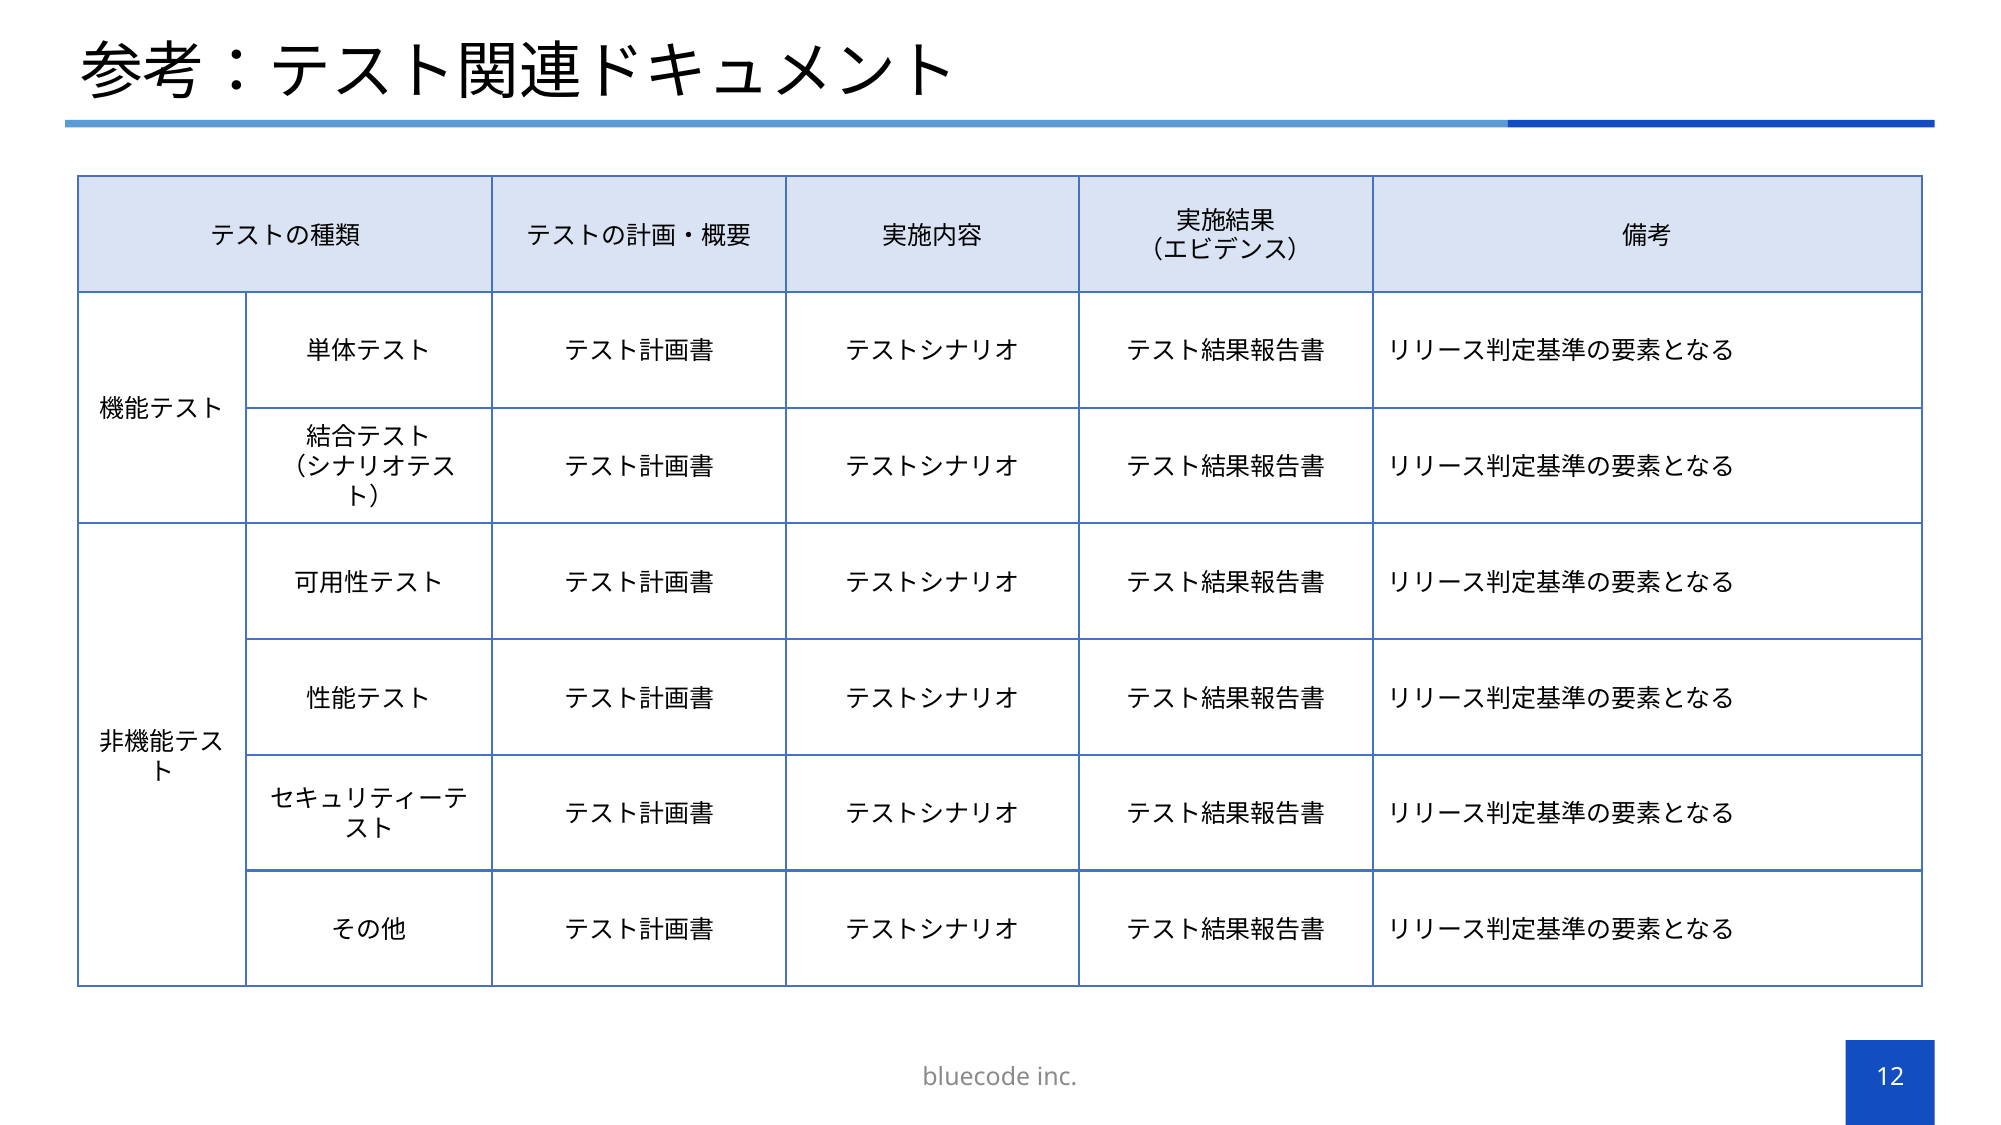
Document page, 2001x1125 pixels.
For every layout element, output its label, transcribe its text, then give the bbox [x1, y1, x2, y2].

text_box 機能テスト [77, 293, 245, 522]
text_box テスト結果報告書 [1078, 870, 1372, 987]
text_box その他 [247, 870, 491, 987]
text_box テストシナリオ [785, 870, 1078, 987]
text_box テストシナリオ [785, 754, 1078, 870]
text_box 可用性テスト [247, 522, 491, 638]
text_box テスト計画書 [491, 522, 785, 638]
text_box セキュリティーテスト [247, 754, 491, 870]
text_box テストシナリオ [785, 522, 1078, 638]
text_box 非機能テスト [77, 522, 247, 987]
text_box リリース判定基準の要素となる [1372, 522, 1923, 638]
text_box テストシナリオ [785, 638, 1078, 754]
text_box テスト計画書 [491, 407, 785, 522]
text_box テスト結果報告書 [1078, 293, 1372, 407]
text_box テストシナリオ [785, 293, 1078, 407]
text_box テスト計画書 [491, 870, 785, 987]
text_box テスト結果報告書 [1078, 522, 1372, 638]
text_box テスト結果報告書 [1078, 754, 1372, 870]
text_box テストシナリオ [785, 407, 1078, 522]
text_box リリース判定基準の要素となる [1372, 754, 1923, 870]
text_box リリース判定基準の要素となる [1372, 638, 1923, 754]
text_box テスト結果報告書 [1078, 407, 1372, 522]
text_box テスト計画書 [491, 293, 785, 407]
text_box リリース判定基準の要素となる [1372, 870, 1923, 987]
slide_number 12 [1845, 1047, 1935, 1108]
text_box テストの種類 [77, 175, 491, 293]
text_box 性能テスト [247, 638, 491, 754]
footer bluecode inc. [662, 1047, 1338, 1108]
text_box テストの計画・概要 [491, 175, 785, 293]
text_box テスト結果報告書 [1078, 638, 1372, 754]
text_box リリース判定基準の要素となる [1372, 293, 1923, 407]
text_box テスト計画書 [491, 638, 785, 754]
text_box 備考 [1372, 175, 1923, 293]
text_box 実施結果 （エビデンス） [1078, 175, 1372, 293]
text_box 実施内容 [785, 175, 1078, 293]
title 参考：テスト関連ドキュメント [65, 32, 1935, 115]
text_box リリース判定基準の要素となる [1372, 407, 1923, 522]
text_box 結合テスト （シナリオテスト） [245, 407, 491, 522]
text_box 単体テスト [245, 293, 491, 407]
text_box テスト計画書 [491, 754, 785, 870]
